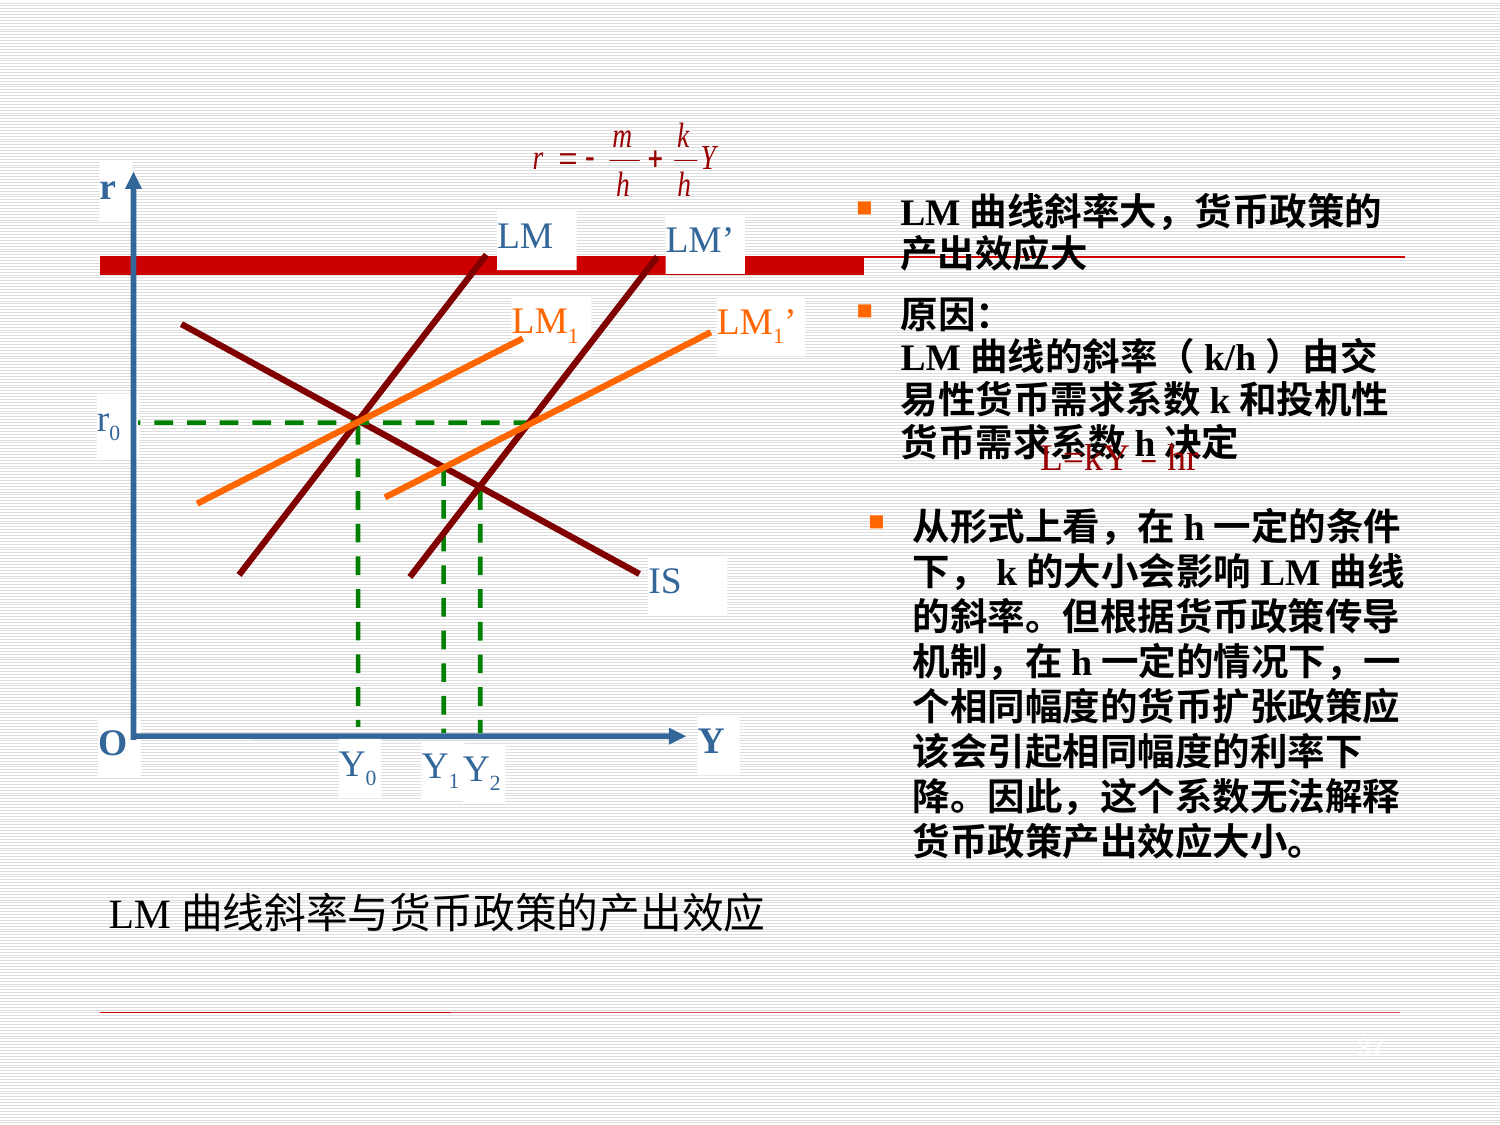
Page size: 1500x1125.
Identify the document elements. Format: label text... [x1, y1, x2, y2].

text_box 原因： LM曲线的斜率（k/h）由交易性货币需求系数k和投机性货币需求系数h决定 [856, 293, 1412, 465]
text_box 从形式上看，在h一定的条件下，k的大小会影响LM曲线的斜率。但根据货币政策传导机制，在h一定的情况下，一个相同幅度的货币扩张政策应该会引起相同幅度的利率下降。因此，这个系数无法解释货币政策产出效应大小。 [867, 502, 1412, 863]
text_box LM曲线斜率大，货币政策的产出效应大 [855, 191, 1412, 277]
text_box LM曲线斜率与货币政策的产出效应 [76, 882, 798, 938]
text_box L=kY﹣hr [1005, 425, 1310, 483]
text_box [527, 113, 729, 203]
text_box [96, 161, 806, 804]
slide_number 37 [1074, 1024, 1401, 1103]
